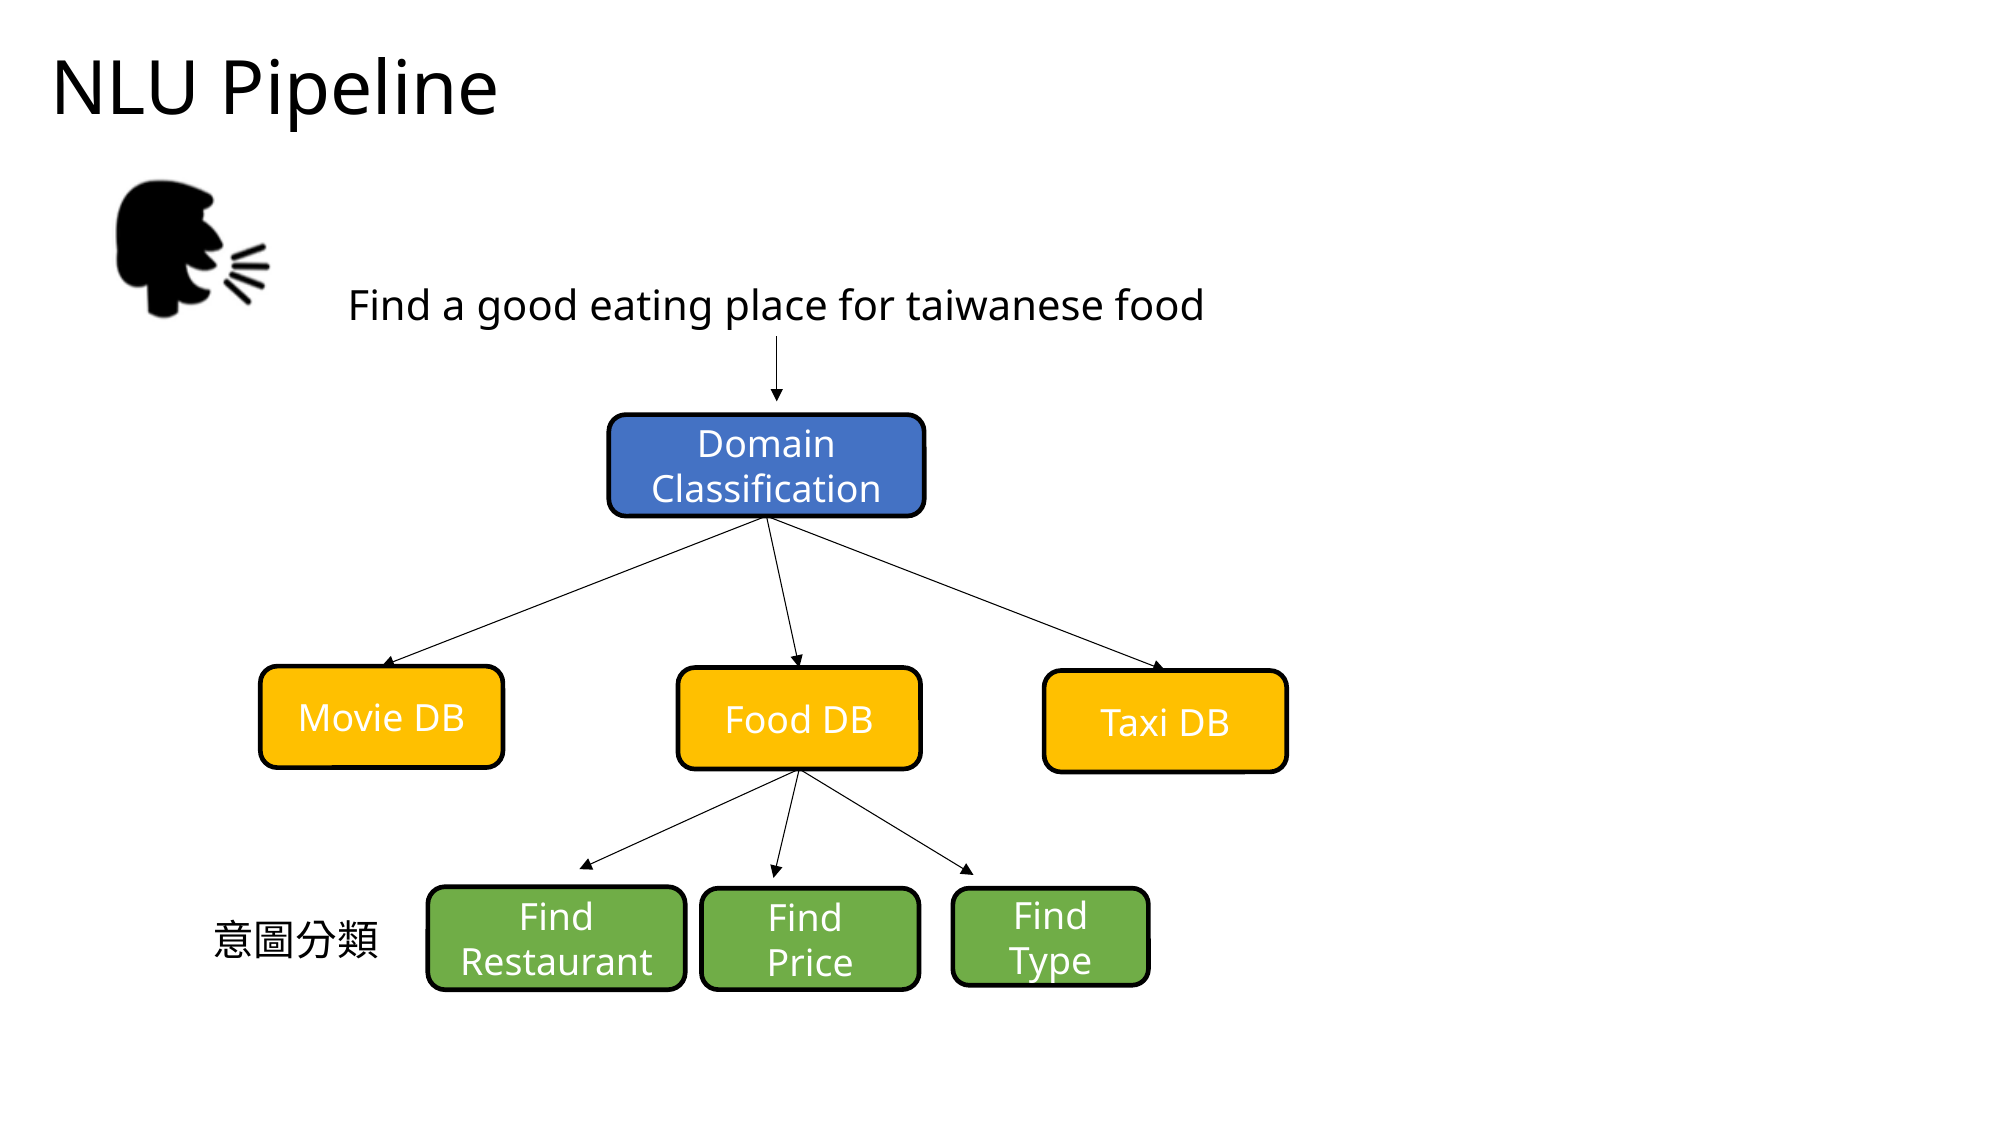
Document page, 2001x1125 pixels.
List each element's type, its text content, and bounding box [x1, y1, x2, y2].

text_box Domain Classification [607, 413, 926, 516]
picture [45, 158, 279, 343]
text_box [799, 769, 974, 875]
text_box Taxi DB [1043, 669, 1288, 774]
text_box Find Price [700, 887, 921, 991]
text_box Find a good eating place for taiwanese food [332, 271, 1221, 337]
text_box Find Type [951, 887, 1150, 987]
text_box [766, 516, 1166, 671]
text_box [773, 769, 800, 878]
text_box Food DB [676, 667, 922, 769]
text_box NLU Pipeline [34, 32, 516, 138]
text_box 意圖分類 [86, 906, 505, 972]
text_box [381, 516, 766, 667]
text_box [579, 769, 773, 870]
text_box Find Restaurant [426, 885, 687, 991]
text_box Movie DB [259, 665, 505, 769]
